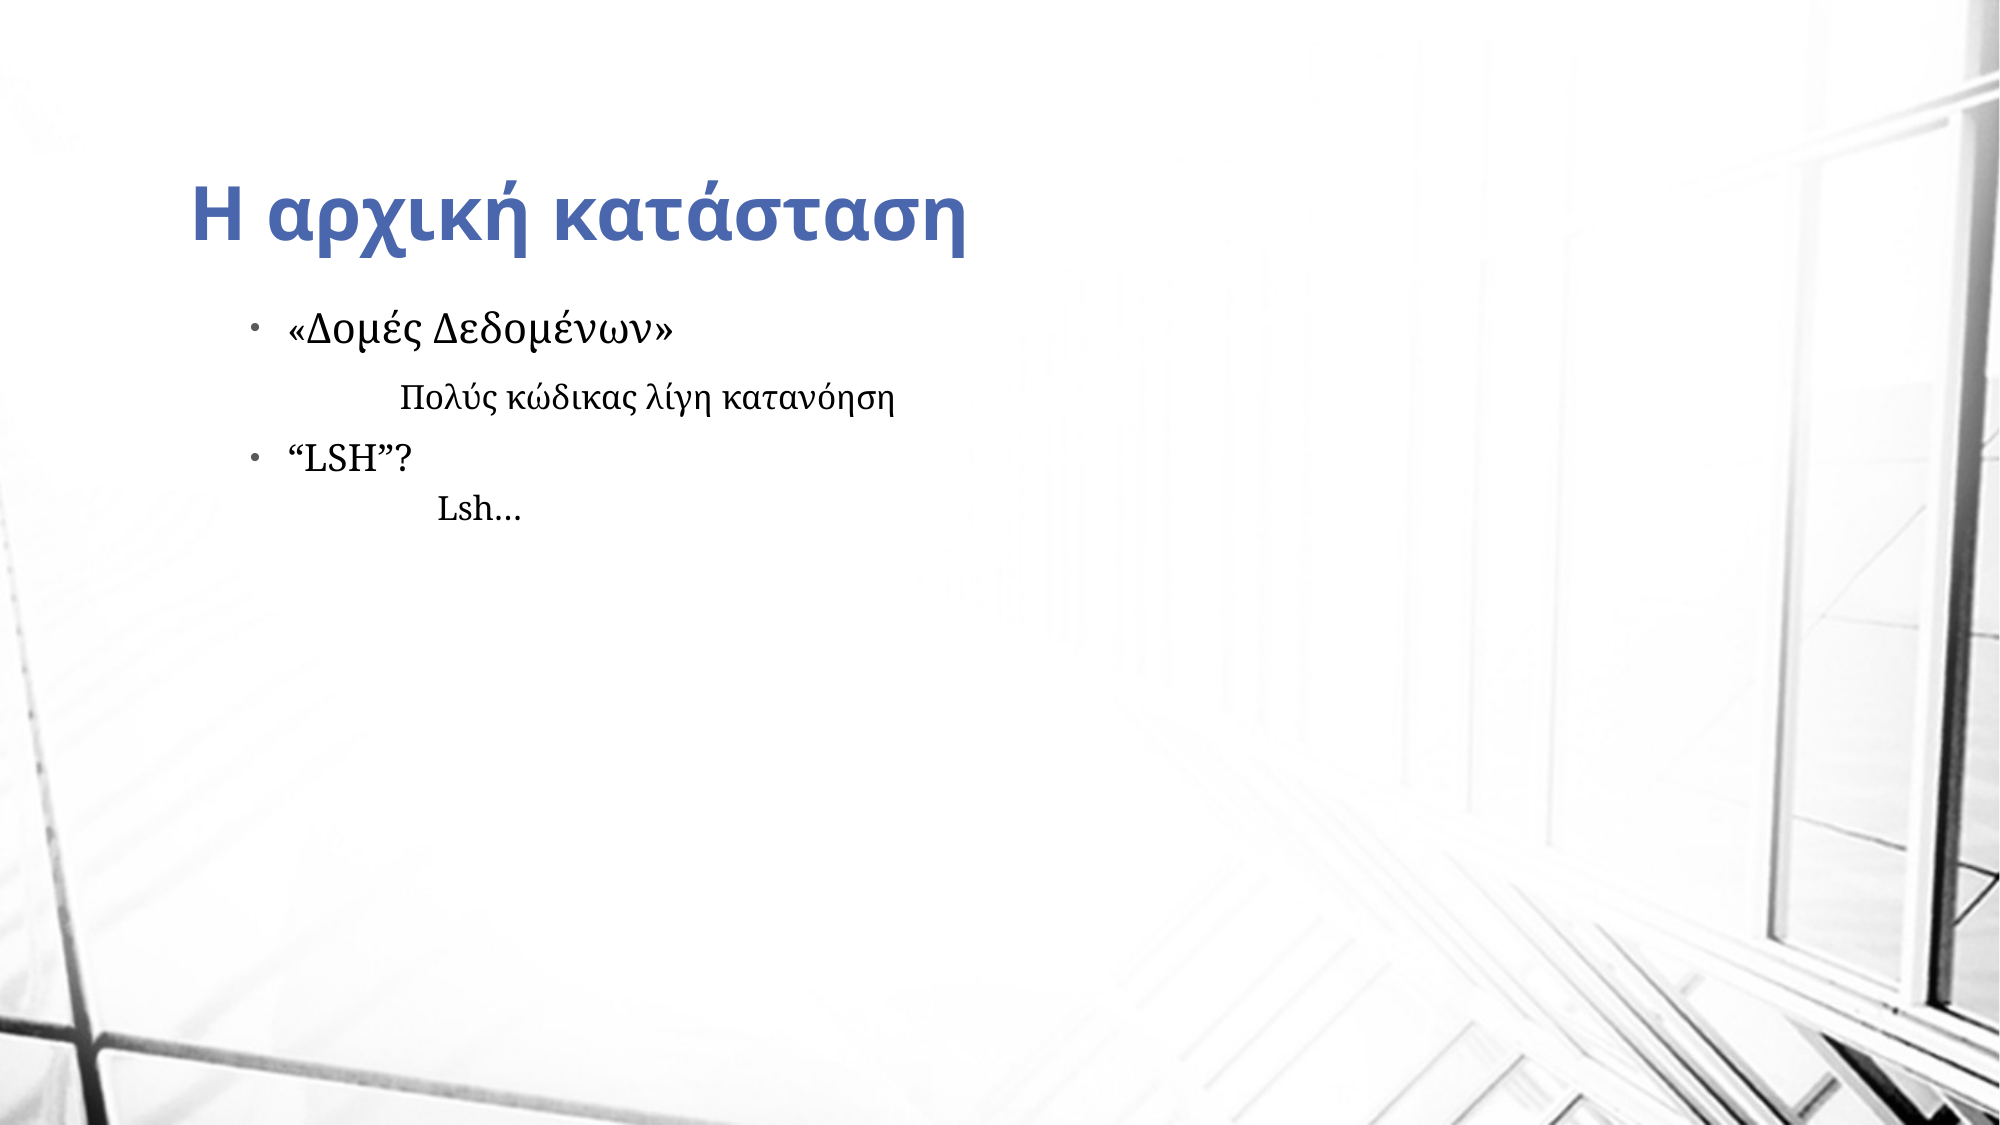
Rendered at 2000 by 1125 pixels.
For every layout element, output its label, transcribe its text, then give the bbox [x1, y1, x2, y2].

picture [0, 0, 2000, 1125]
list «Δομές Δεδομένων» Πολύς κώδικας λίγη κατανόηση “LSH”? Lsh… [174, 299, 1600, 988]
title Η αρχική κατάσταση [174, 87, 1600, 263]
